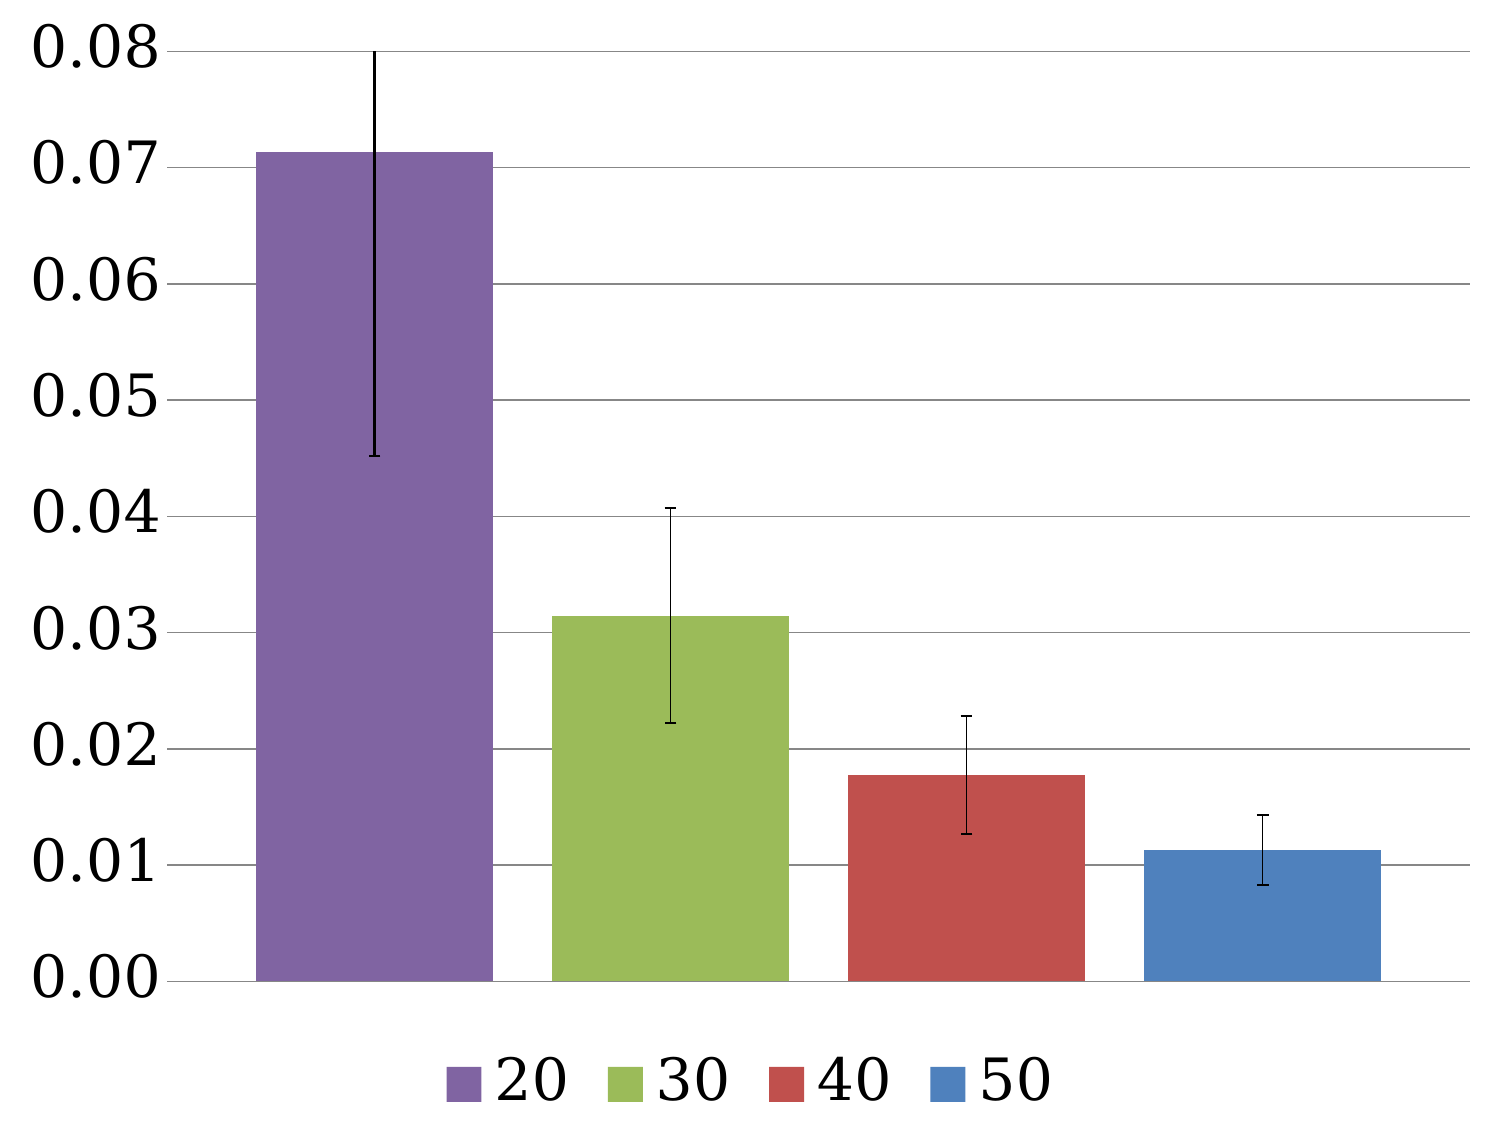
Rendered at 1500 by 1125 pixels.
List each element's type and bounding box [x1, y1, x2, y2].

chart [0, 0, 1500, 1125]
